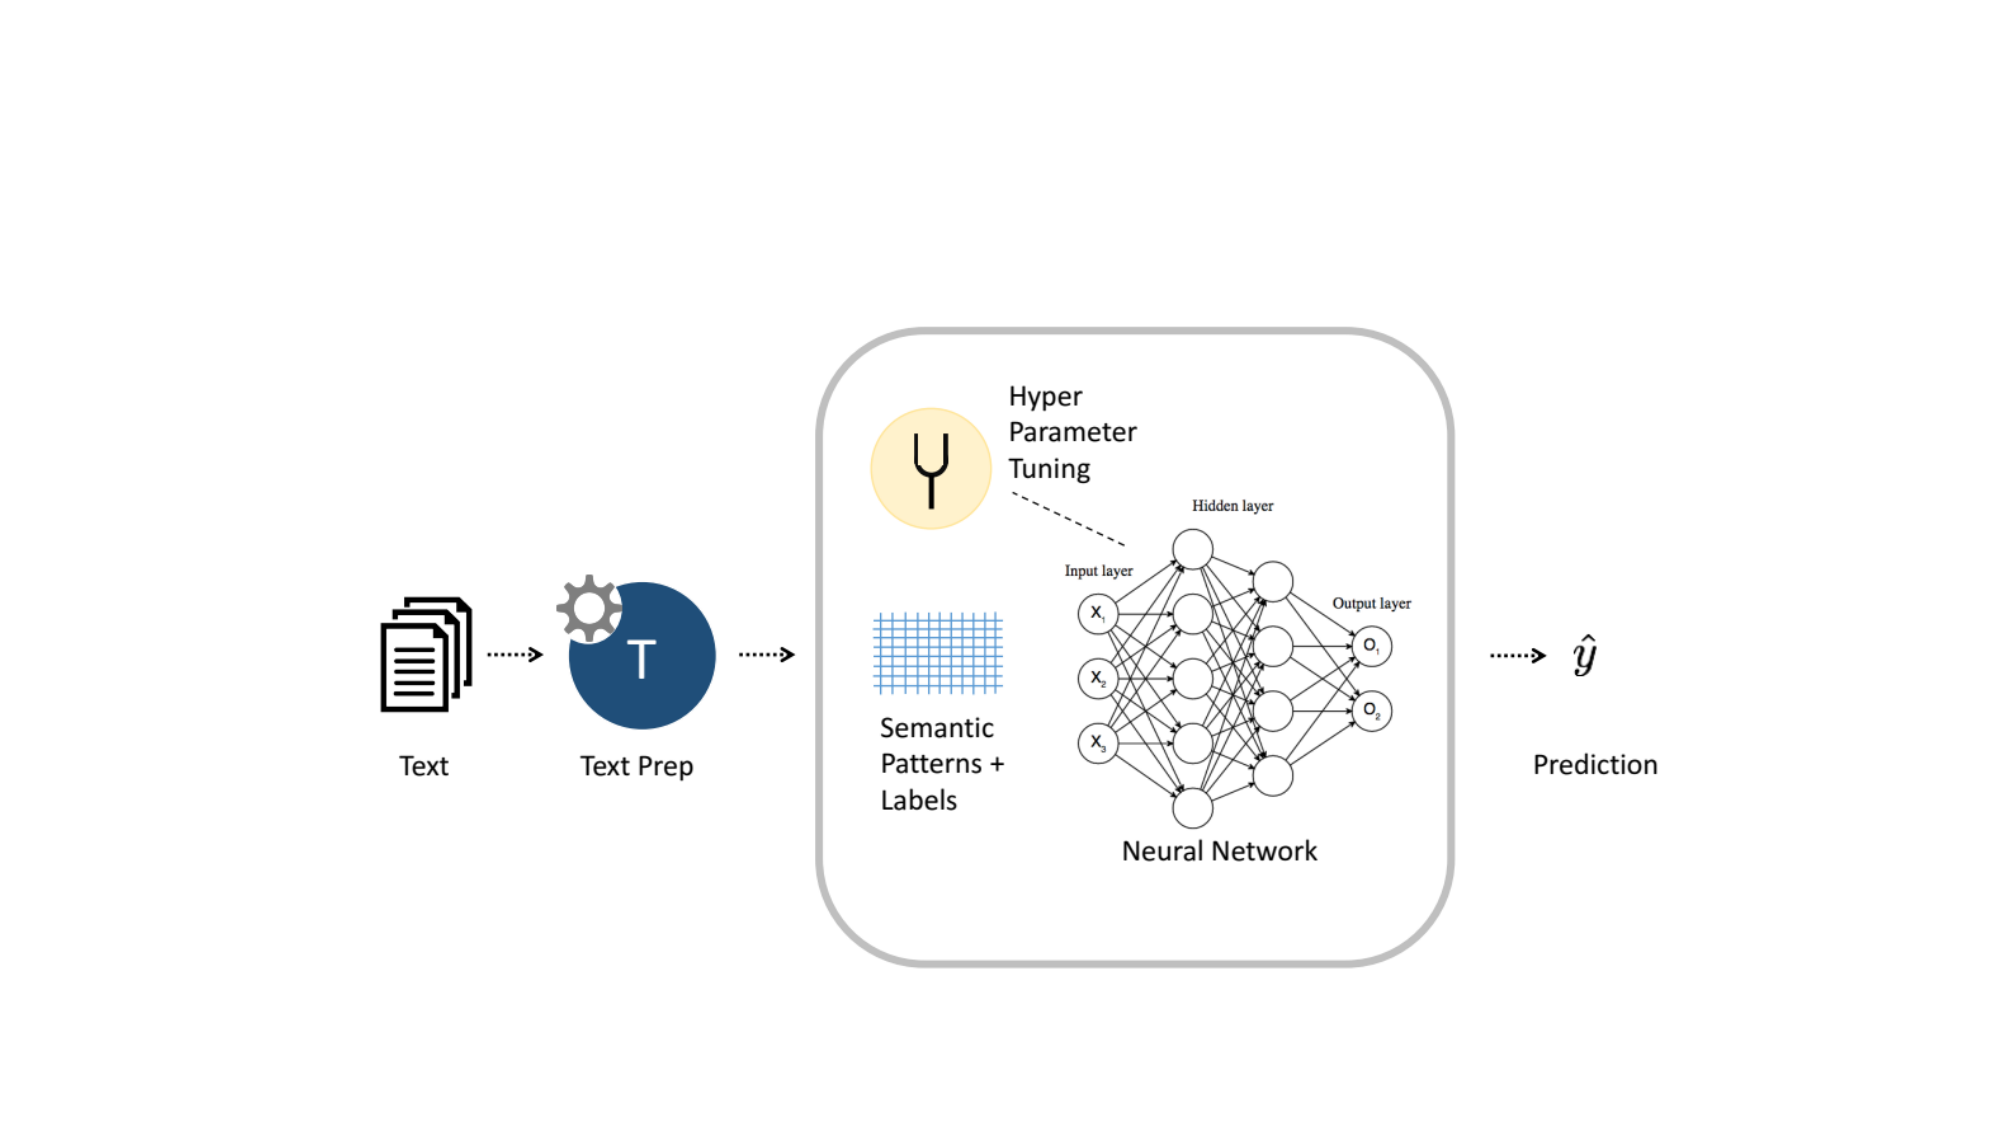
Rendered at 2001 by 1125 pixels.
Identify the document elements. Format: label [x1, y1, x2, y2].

picture [332, 304, 1700, 992]
